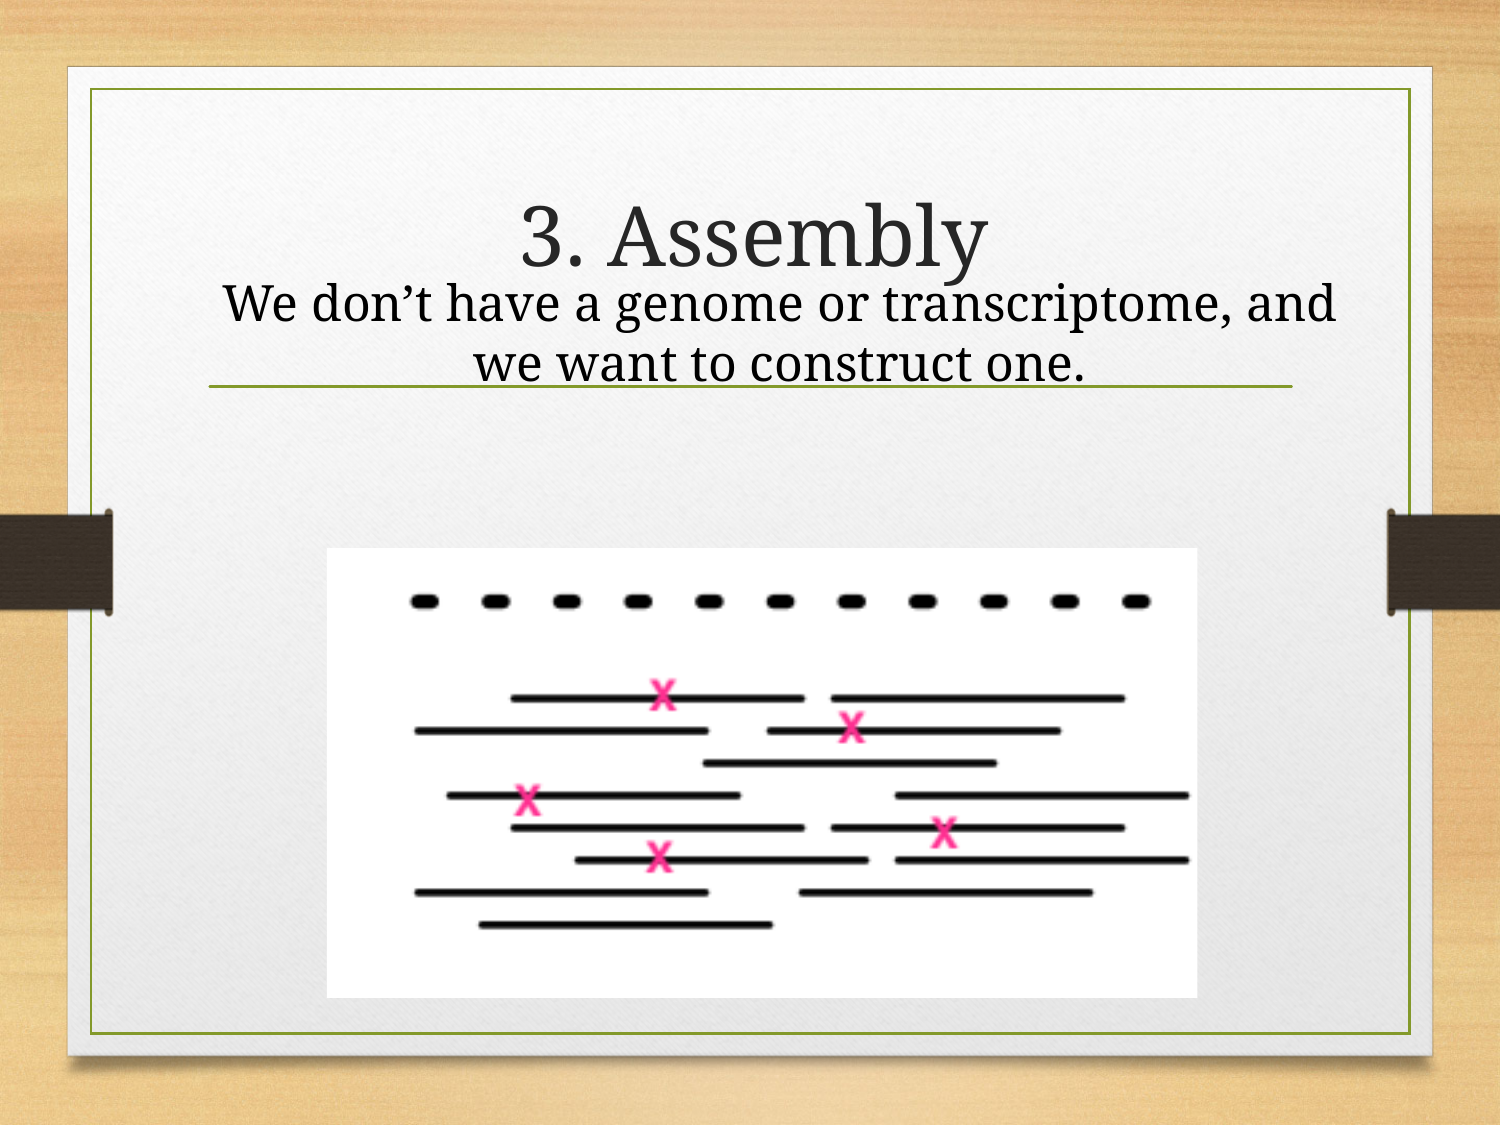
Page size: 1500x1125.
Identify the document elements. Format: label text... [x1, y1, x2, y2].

text_box We don’t have a genome or transcriptome, and we want to construct one. [196, 264, 1364, 399]
title 3. Assembly [196, 126, 1312, 264]
picture [0, 0, 1500, 1125]
